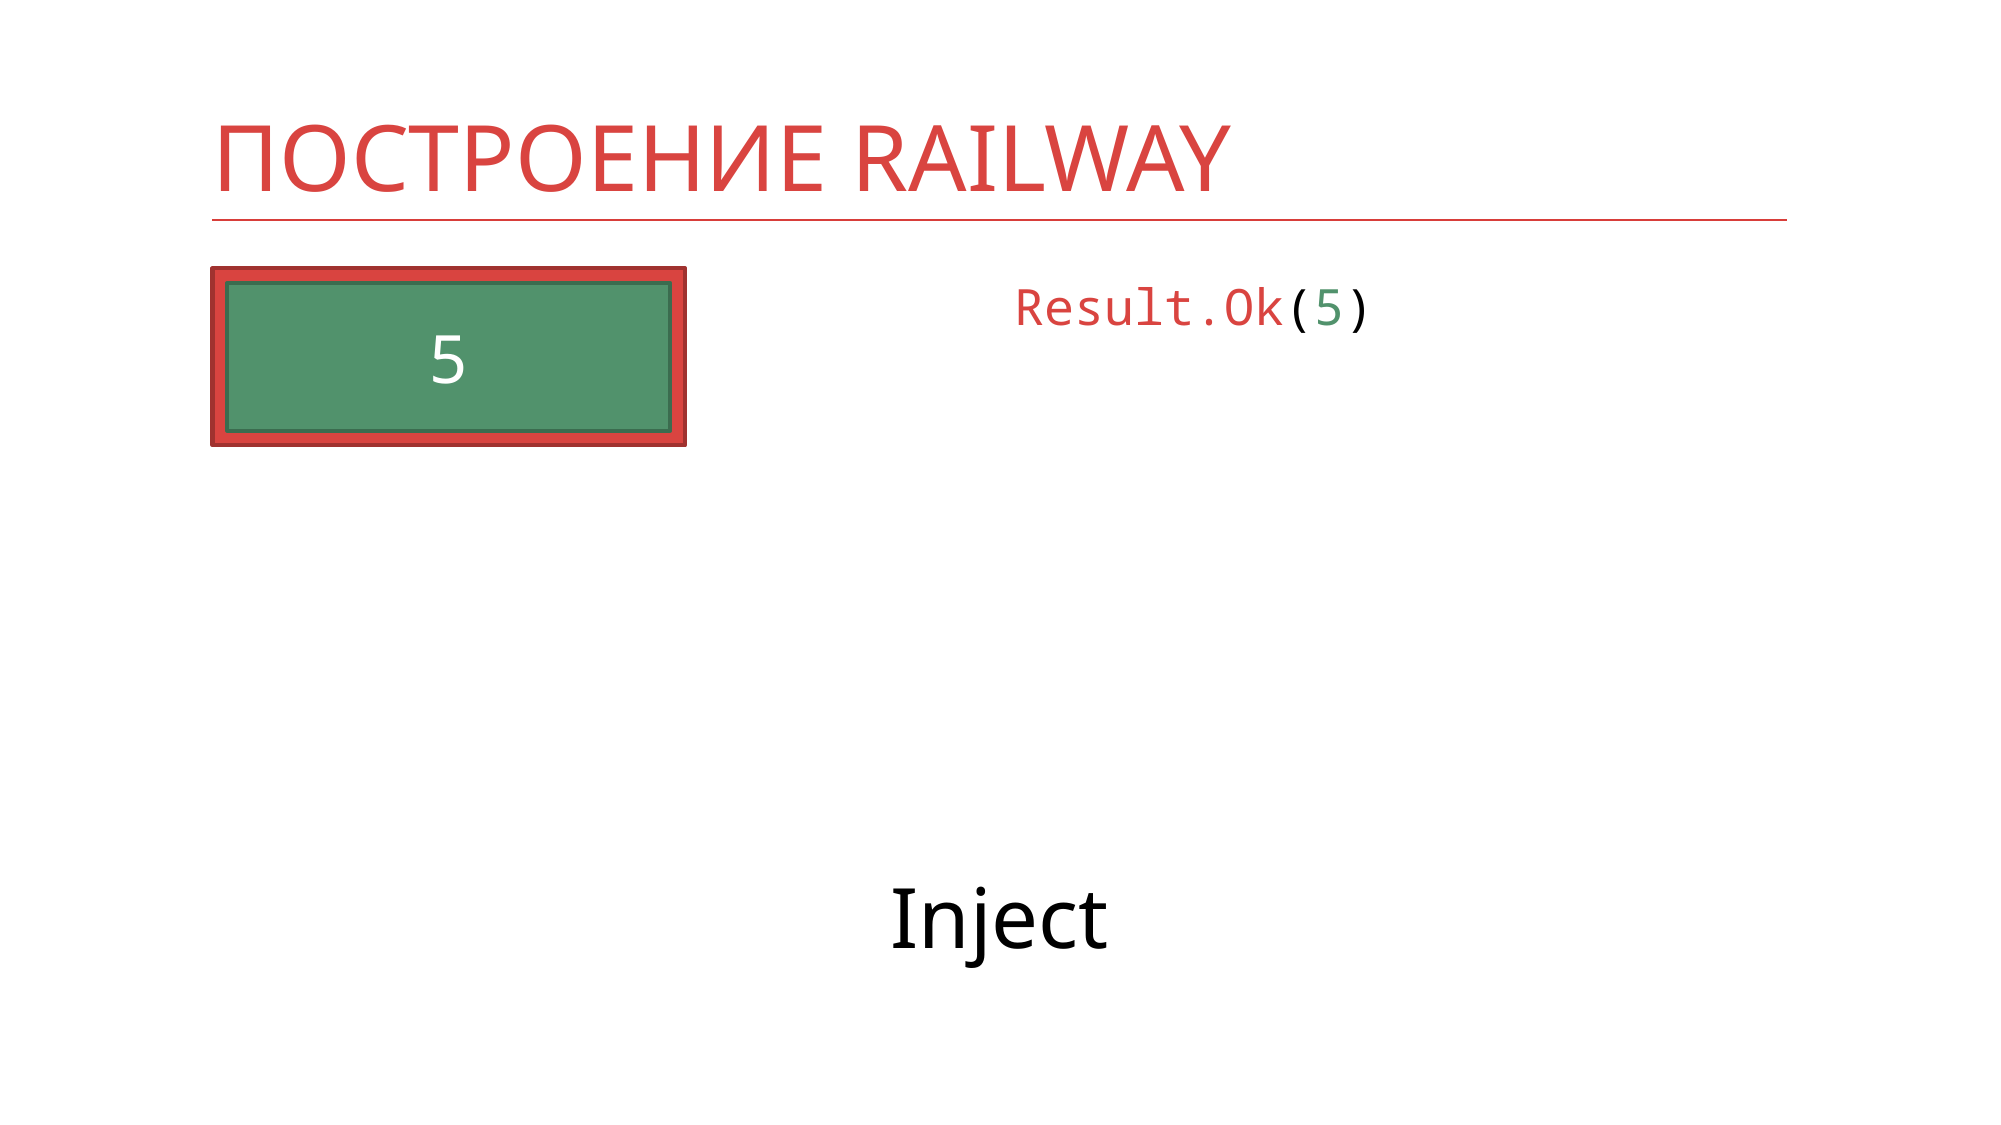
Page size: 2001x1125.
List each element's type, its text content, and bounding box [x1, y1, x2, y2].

text_box Inject [212, 858, 1788, 973]
text_box 5 [225, 281, 672, 433]
text_box [210, 266, 687, 447]
text_box Result.Ok(5) [999, 268, 1788, 343]
title Построение Railway [212, 90, 1788, 220]
